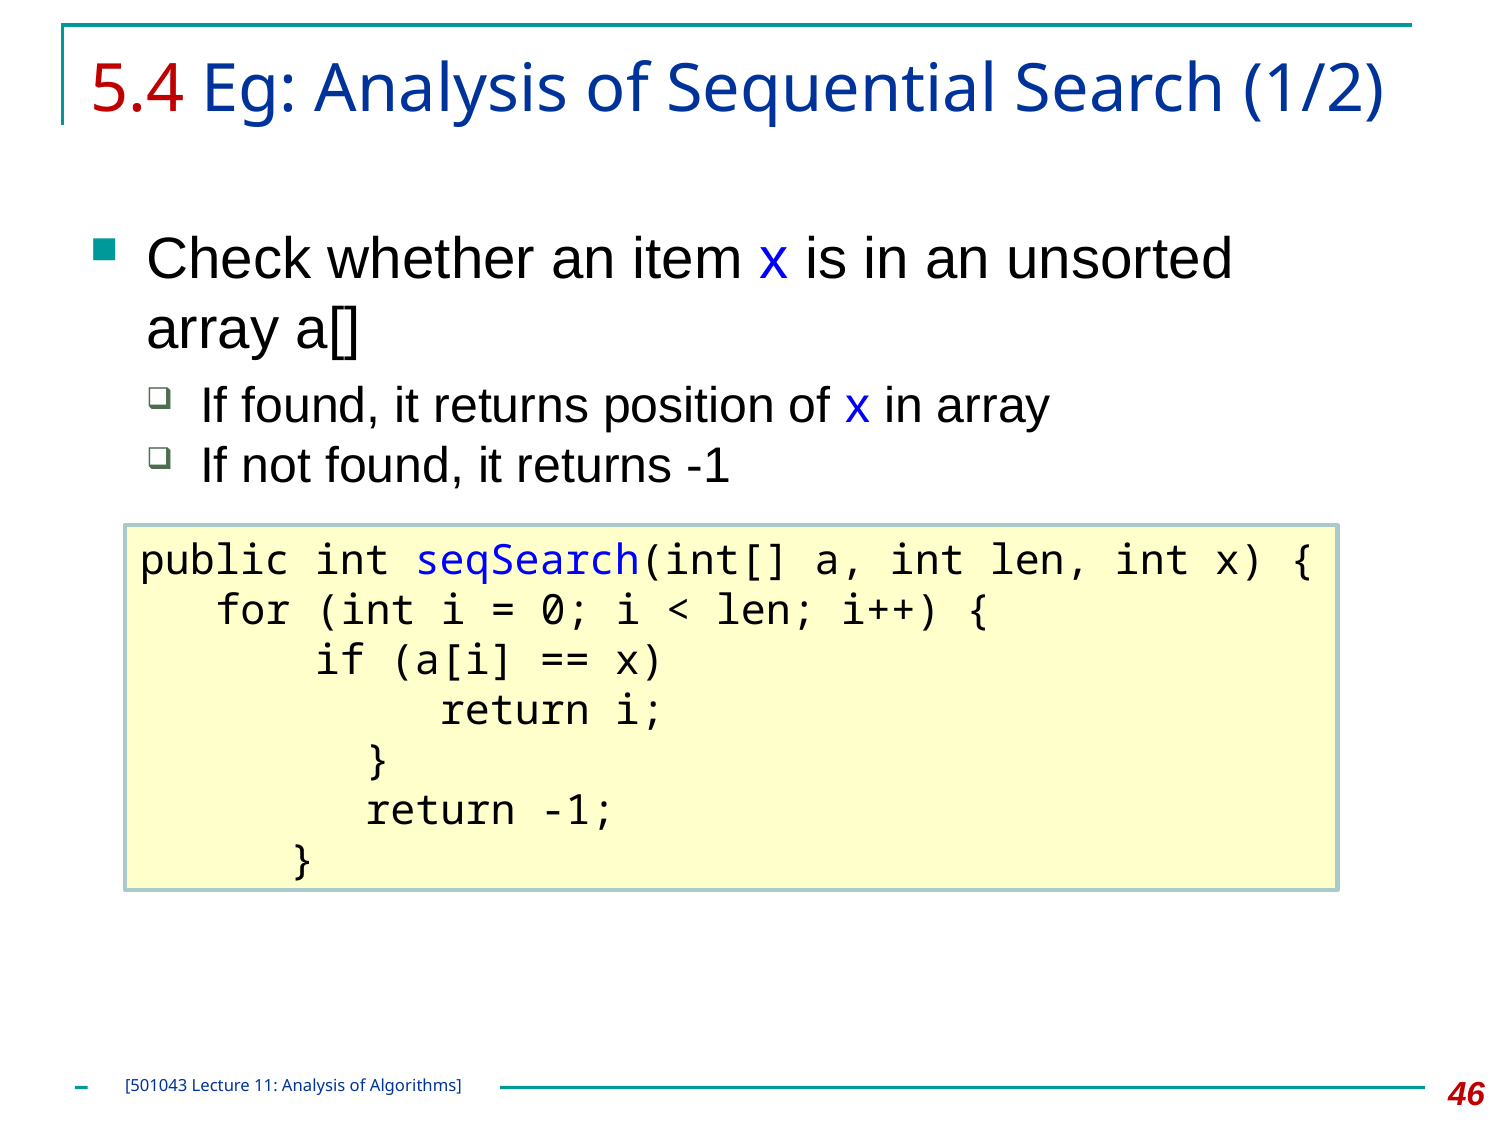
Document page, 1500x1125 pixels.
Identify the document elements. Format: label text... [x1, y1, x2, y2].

text_box public int seqSearch(int[] a, int len, int x) { for (int i = 0; i < len; i++) { if (a[i] == x) return i; } return -1; } [123, 523, 1340, 892]
title 5.4 Eg: Analysis of Sequential Search (1/2) [74, 37, 1476, 168]
list Check whether an item x is in an unsorted array a[] If found, it returns position of x in array If not found, it returns -1 [74, 212, 1326, 501]
text_box [501043 Lecture 11: Analysis of Algorithms] [87, 1074, 500, 1100]
slide_number 46 [1400, 1065, 1500, 1125]
